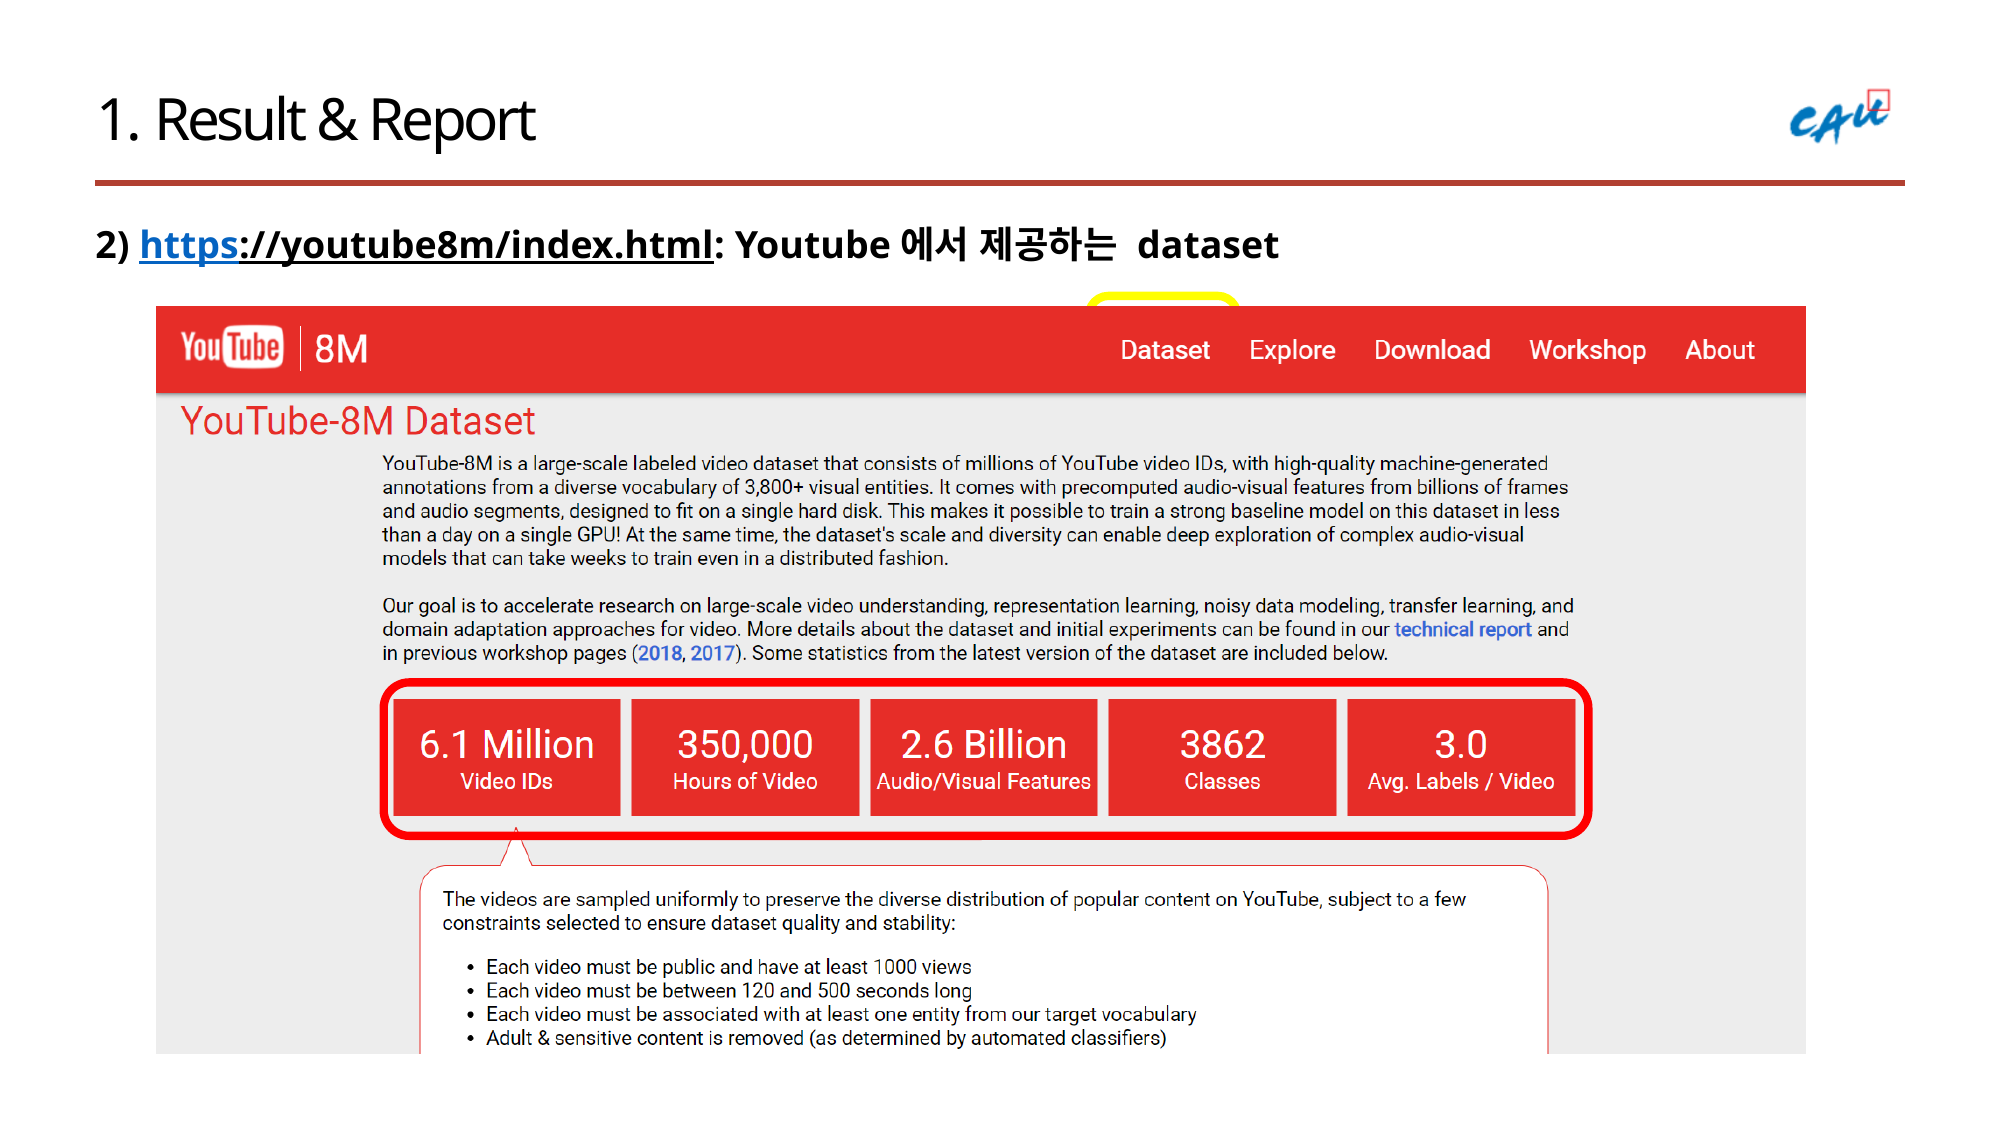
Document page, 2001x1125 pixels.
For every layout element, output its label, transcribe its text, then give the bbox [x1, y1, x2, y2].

picture [155, 306, 1806, 1054]
text_box 2) https://youtube8m/index.html: Youtube에서 제공하는 dataset [80, 213, 1295, 325]
text_box [1090, 294, 1237, 306]
text_box 1. Result & Report [81, 75, 1550, 160]
picture [1773, 81, 1906, 155]
